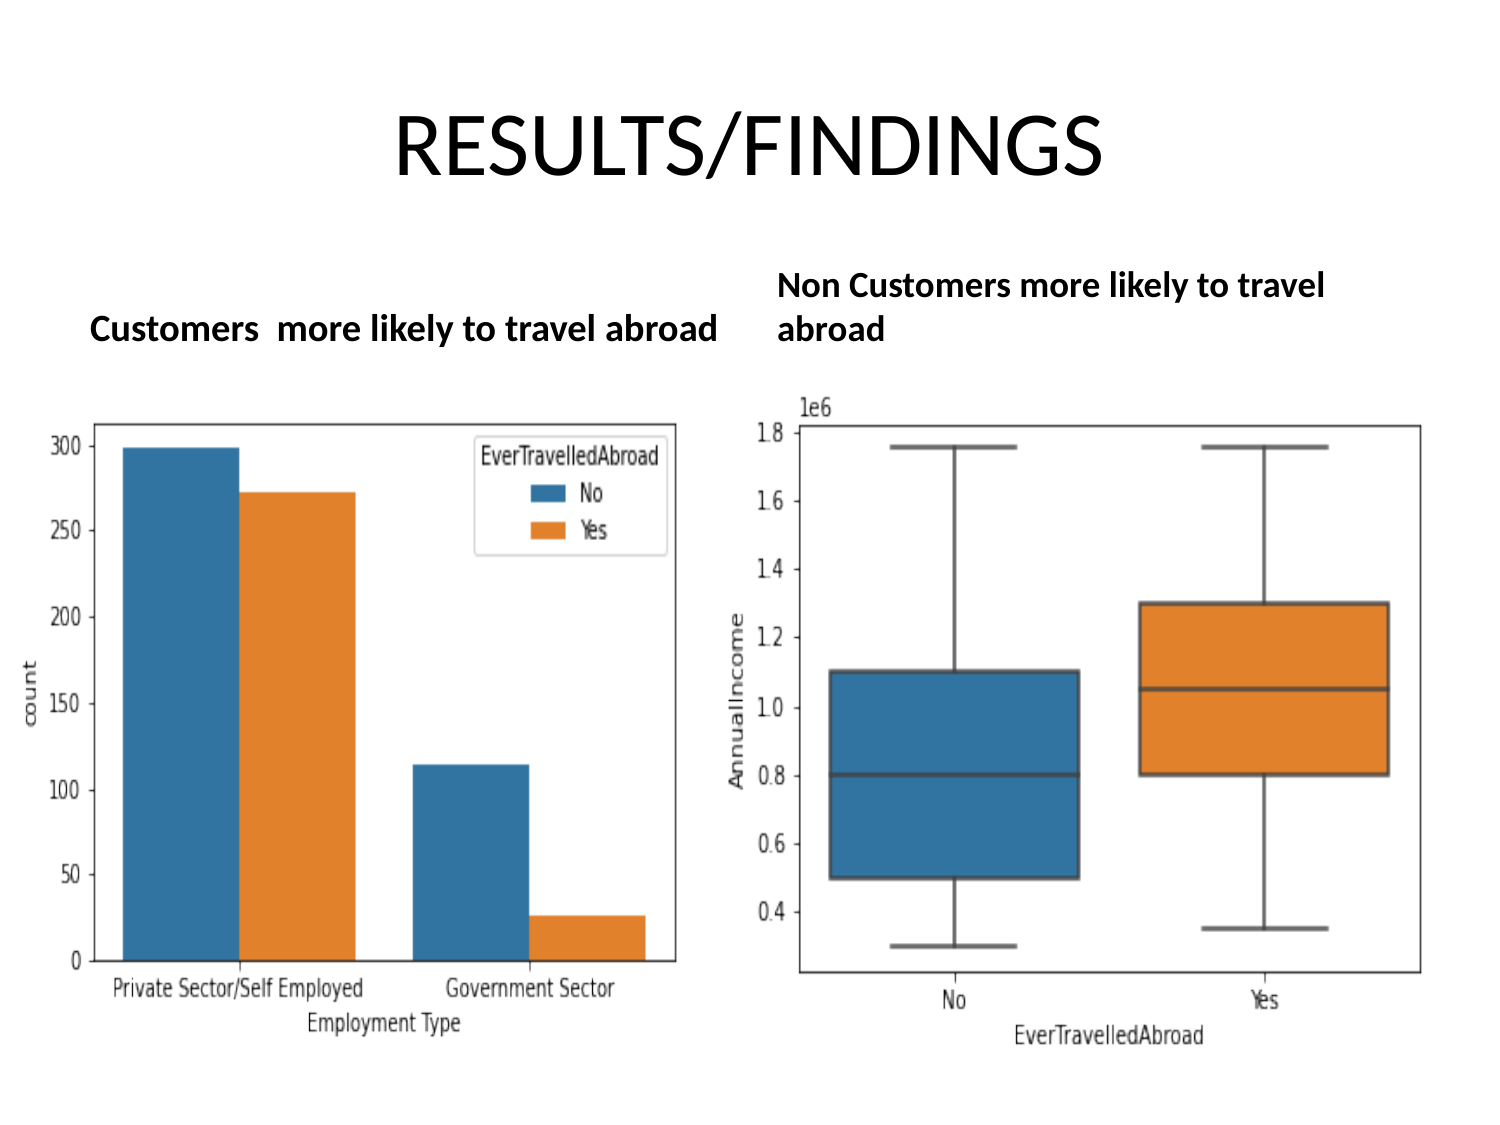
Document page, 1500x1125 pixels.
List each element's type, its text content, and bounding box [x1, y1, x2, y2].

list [699, 337, 1500, 1063]
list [0, 337, 697, 1051]
list Customers more likely to travel abroad [75, 251, 738, 335]
list Non Customers more likely to travel abroad [761, 251, 1425, 335]
title RESULTS/FINDINGS [75, 45, 1425, 233]
